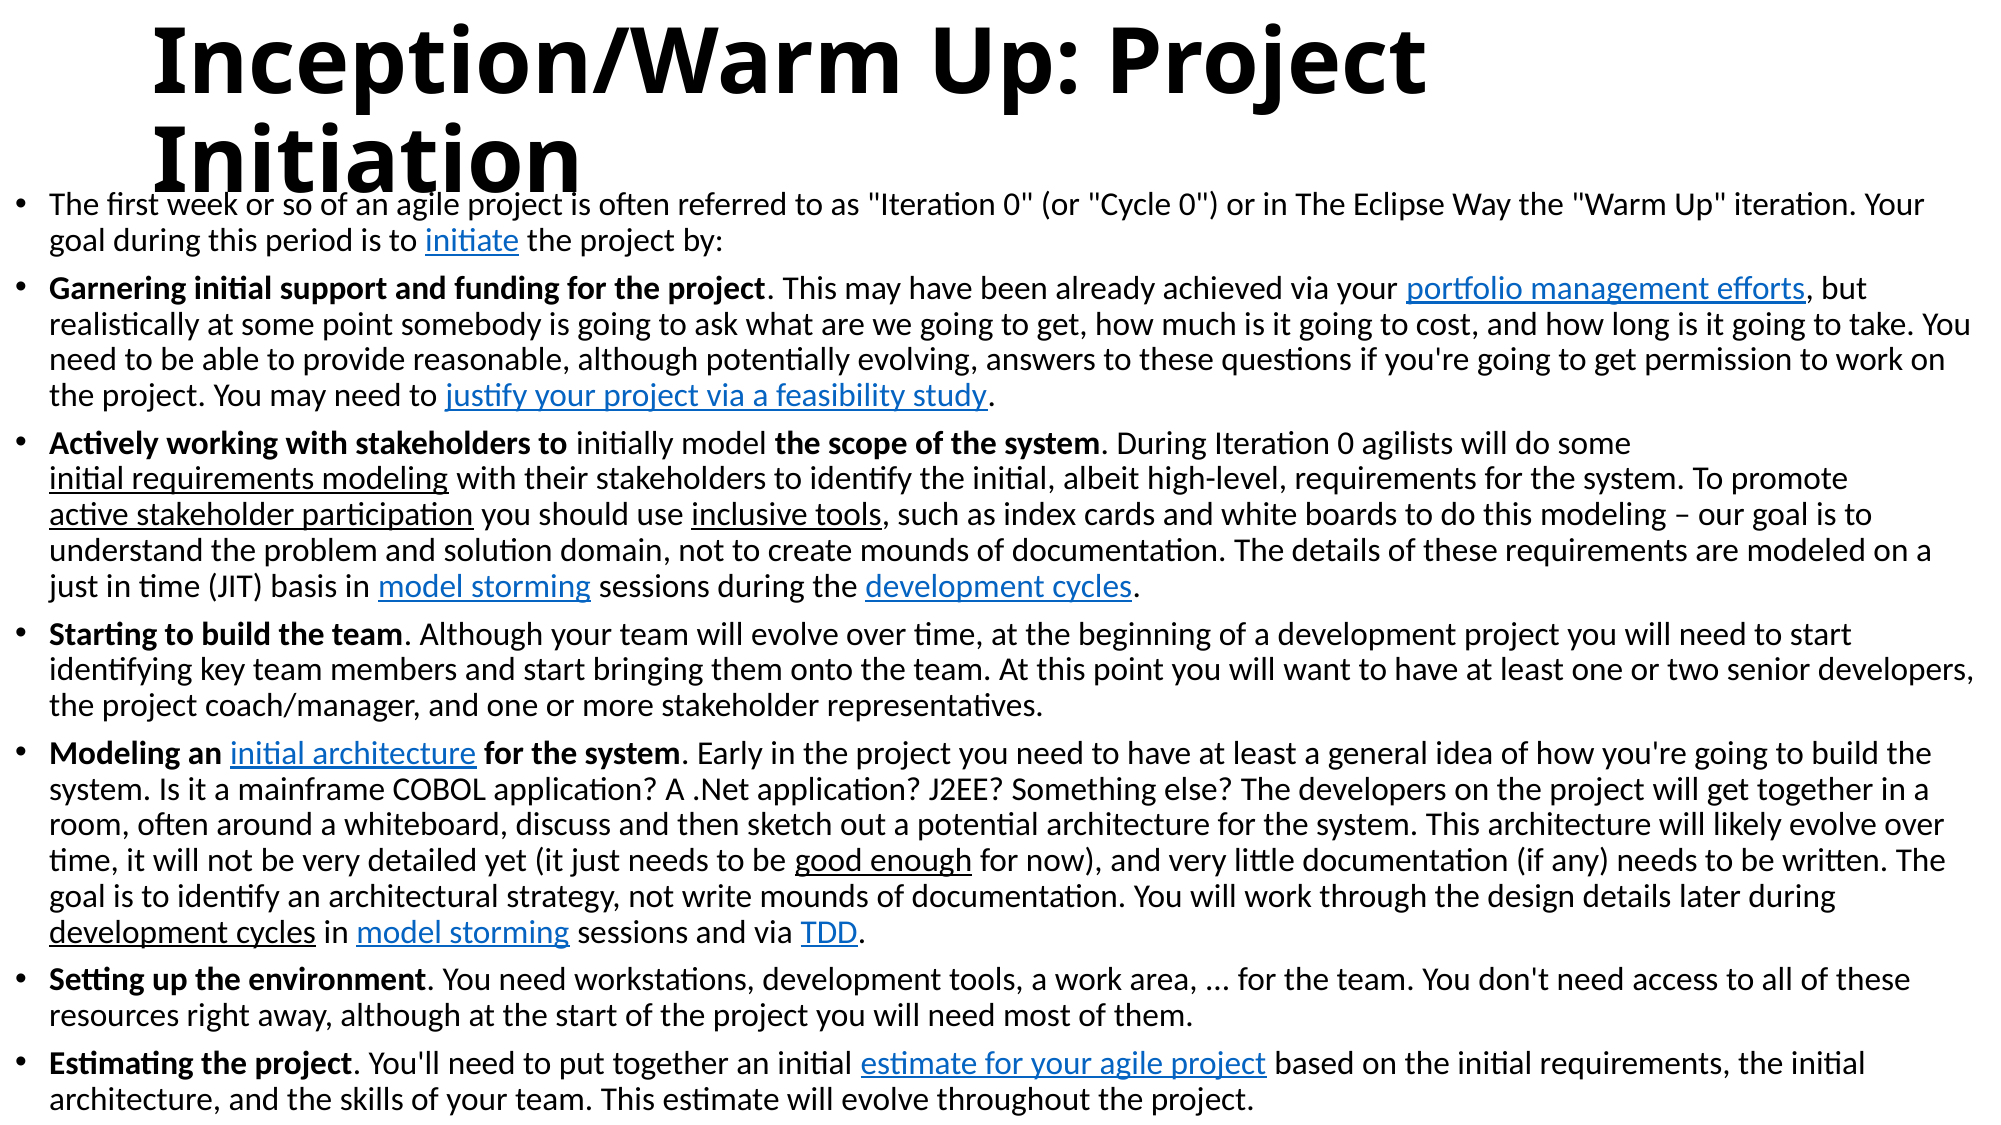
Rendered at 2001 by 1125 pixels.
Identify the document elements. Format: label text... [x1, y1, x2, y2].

list The first week or so of an agile project is often referred to as "Iteration 0" (or "Cycle 0") or in The Eclipse Way the "Warm Up" iteration. Your goal during this period is to initiate the project by: Garnering initial support and funding for the project. This may have been already achieved via your portfolio management efforts, but realistically at some point somebody is going to ask what are we going to get, how much is it going to cost, and how long is it going to take. You need to be able to provide reasonable, although potentially evolving, answers to these questions if you're going to get permission to work on the project. You may need to justify your project via a feasibility study. Actively working with stakeholders to initially model the scope of the system. During Iteration 0 agilists will do some initial requirements modeling with their stakeholders to identify the initial, albeit high-level, requirements for the system. To promote active stakeholder participation you should use inclusive tools, such as index cards and white boards to do this modeling – our goal is to understand the problem and solution domain, not to create mounds of documentation. The details of these requirements are modeled on a just in time (JIT) basis in model storming sessions during the development cycles. Starting to build the team. Although your team will evolve over time, at the beginning of a development project you will need to start identifying key team members and start bringing them onto the team. At this point you will want to have at least one or two senior developers, the project coach/manager, and one or more stakeholder representatives. Modeling an initial architecture for the system. Early in the project you need to have at least a general idea of how you're going to build the system. Is it a mainframe COBOL application? A .Net application? J2EE? Something else? The developers on the project will get together in a room, often around a whiteboard, discuss and then sketch out a potential architecture for the system. This architecture will likely evolve over time, it will not be very detailed yet (it just needs to be good enough for now), and very little documentation (if any) needs to be written. The goal is to identify an architectural strategy, not write mounds of documentation. You will work through the design details later during development cycles in model storming sessions and via TDD. Setting up the environment. You need workstations, development tools, a work area, ... for the team. You don't need access to all of these resources right away, although at the start of the project you will need most of them. Estimating the project. You'll need to put together an initial estimate for your agile project based on the initial requirements, the initial architecture, and the skills of your team. This estimate will evolve throughout the project. [0, 179, 2000, 1125]
title Inception/Warm Up: Project Initiation [137, 59, 1863, 179]
